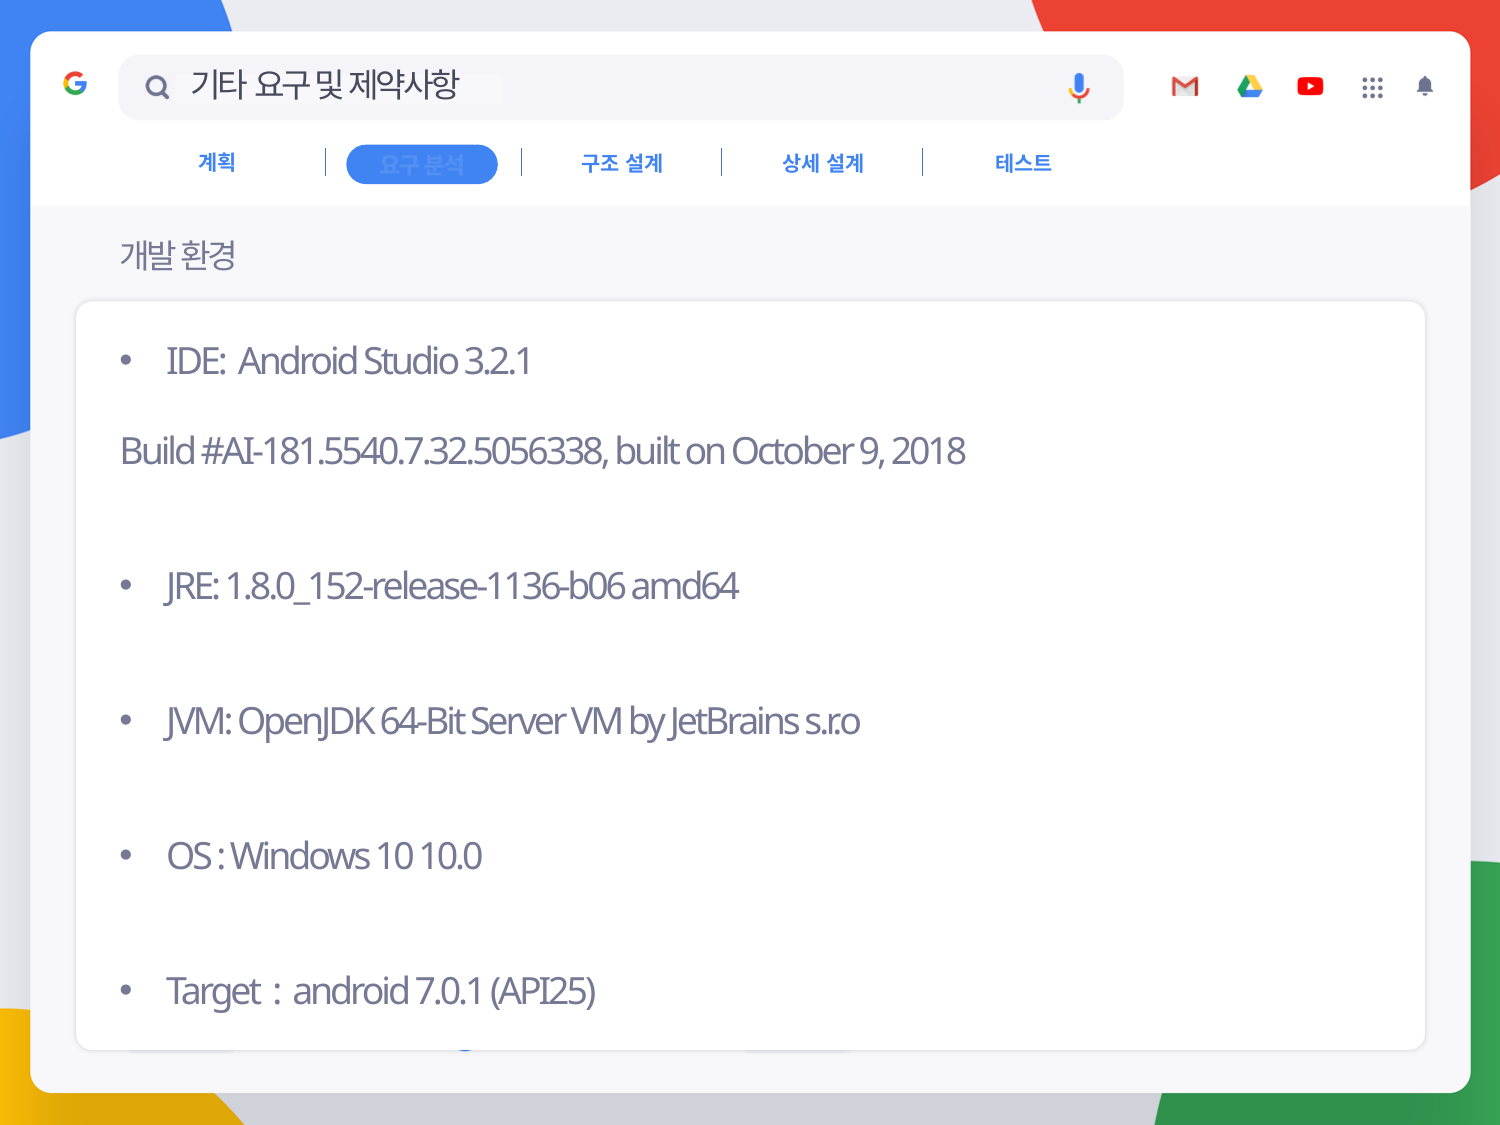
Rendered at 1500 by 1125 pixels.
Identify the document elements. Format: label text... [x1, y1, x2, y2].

text_box IDE: Android Studio 3.2.1 Build #AI-181.5540.7.32.5056338, built on October 9, 2018 JRE: 1.8.0_152-release-1136-b06 amd64 JVM: OpenJDK 64-Bit Server VM by JetBrains s.r.o OS : Windows 10 10.0 Target : android 7.0.1 (API25) [104, 329, 1298, 1020]
text_box 상세 설계 [722, 141, 922, 185]
text_box 계획 [116, 140, 319, 184]
picture [0, 0, 1500, 1125]
text_box 요구 분석 [346, 144, 498, 185]
text_box 구조 설계 [521, 141, 722, 185]
text_box 개발 환경 [104, 227, 650, 278]
title 기타 요구 및 제약사항 [175, 61, 697, 112]
text_box 테스트 [922, 141, 1125, 185]
